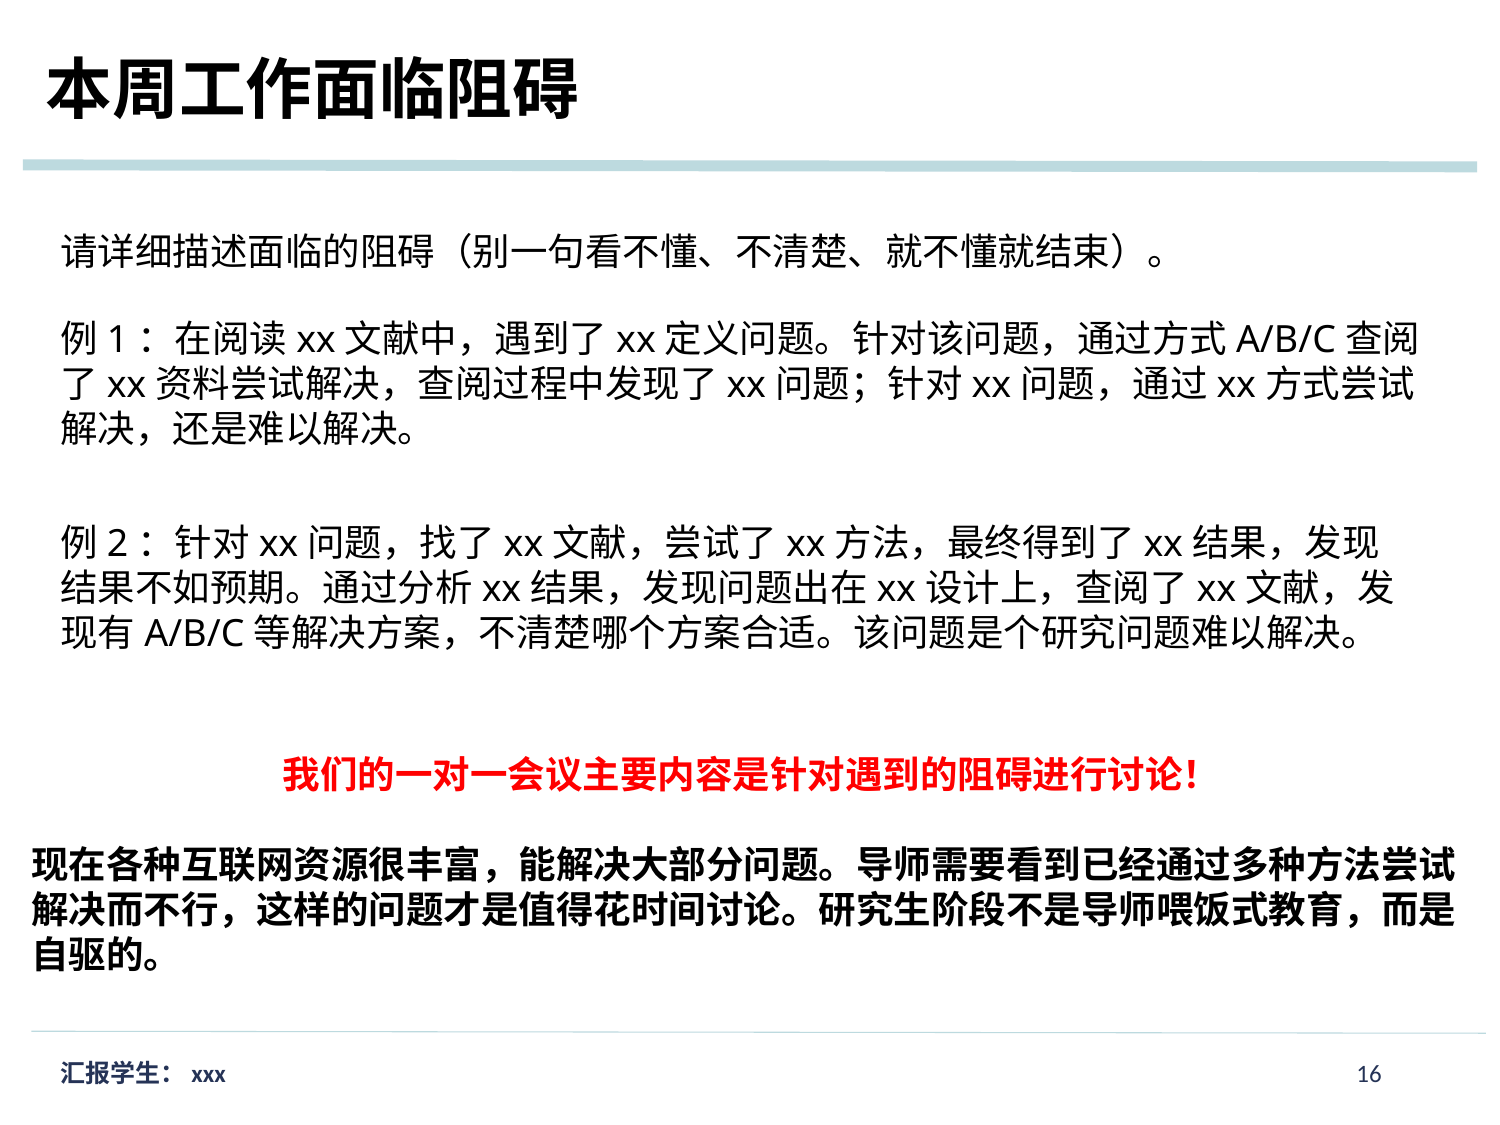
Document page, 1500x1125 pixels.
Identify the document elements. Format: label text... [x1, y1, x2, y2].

text_box 请详细描述面临的阻碍（别一句看不懂、不清楚、就不懂就结束）。 [45, 220, 1225, 281]
text_box 例2：针对xx问题，找了xx文献，尝试了xx方法，最终得到了xx结果，发现结果不如预期。通过分析xx结果，发现问题出在xx设计上，查阅了xx文献，发现有A/B/C等解决方案，不清楚哪个方案合适。该问题是个研究问题难以解决。 [45, 511, 1424, 661]
text_box 例1：在阅读xx文献中，遇到了xx定义问题。针对该问题，通过方式A/B/C查阅了xx资料尝试解决，查阅过程中发现了xx问题；针对xx问题，通过xx方式尝试解决，还是难以解决。 [45, 308, 1446, 458]
text_box 本周工作面临阻碍 [30, 39, 1339, 134]
footer 汇报学生：xxx [45, 1042, 946, 1103]
slide_number 16 [1059, 1042, 1397, 1103]
text_box 我们的一对一会议主要内容是针对遇到的阻碍进行讨论！ 现在各种互联网资源很丰富，能解决大部分问题。导师需要看到已经通过多种方法尝试解决而不行，这样的问题才是值得花时间讨论。研究生阶段不是导师喂饭式教育，而是自驱的。 [16, 698, 1487, 1029]
